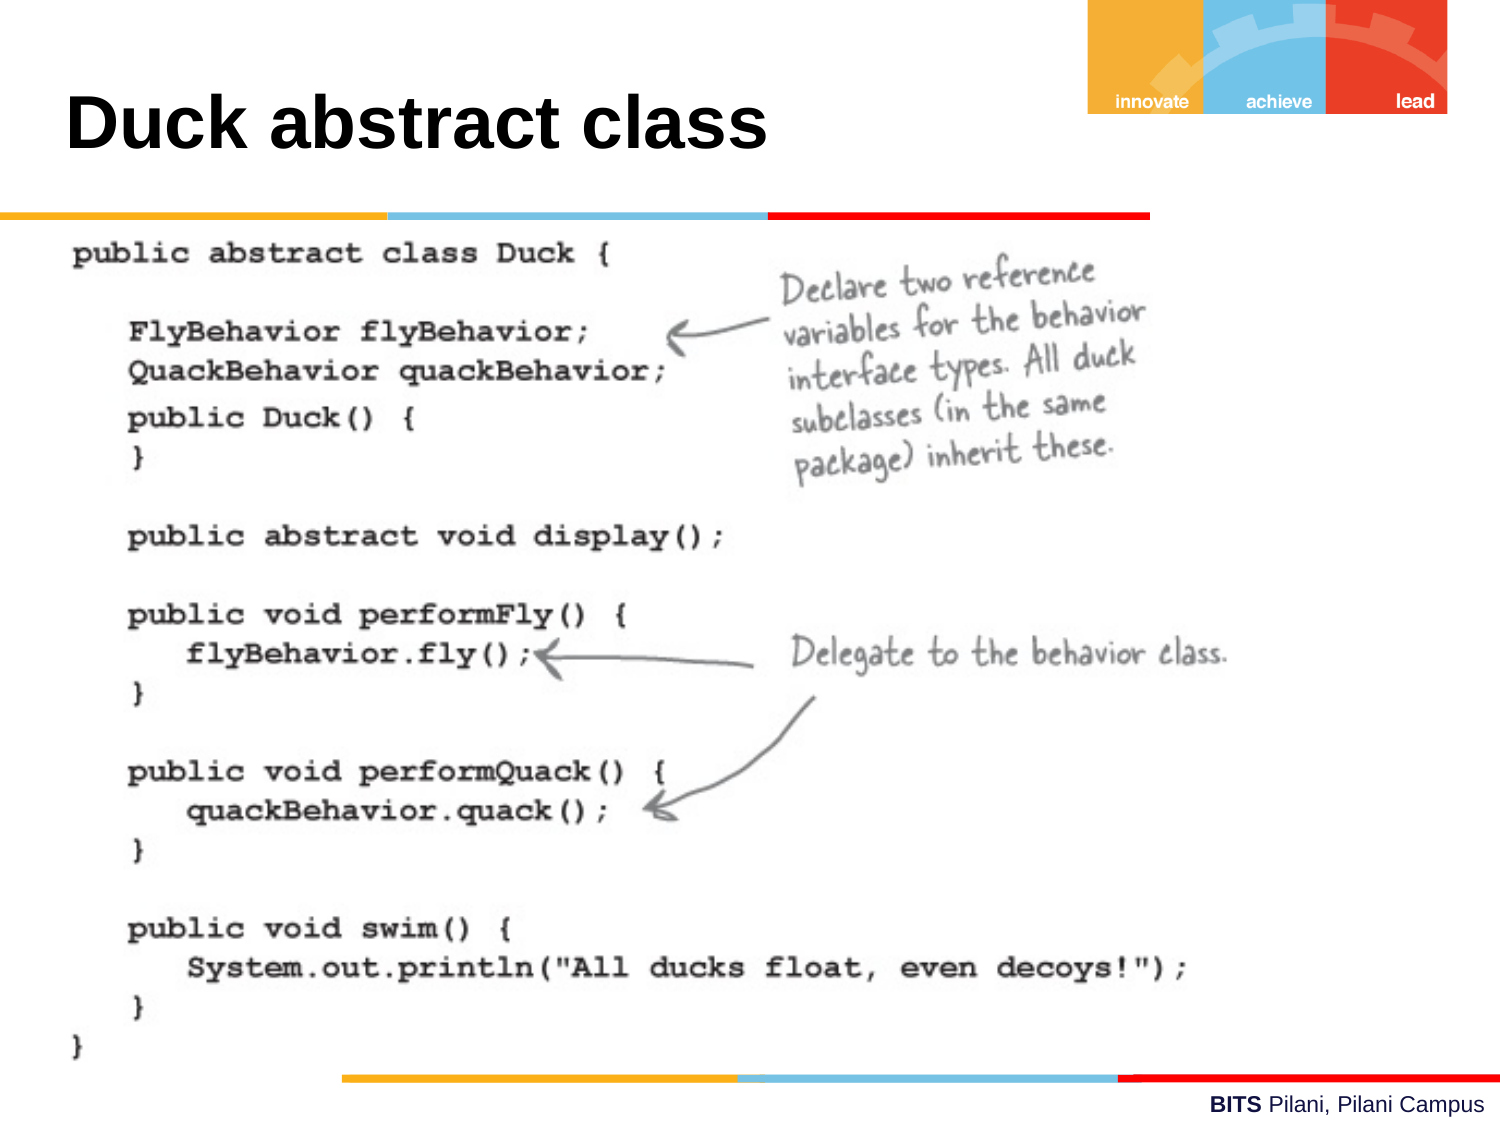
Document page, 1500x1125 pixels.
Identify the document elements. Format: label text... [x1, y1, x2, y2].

picture [24, 224, 1238, 1072]
picture [1087, 0, 1448, 114]
list Duck abstract class [50, 24, 1088, 213]
